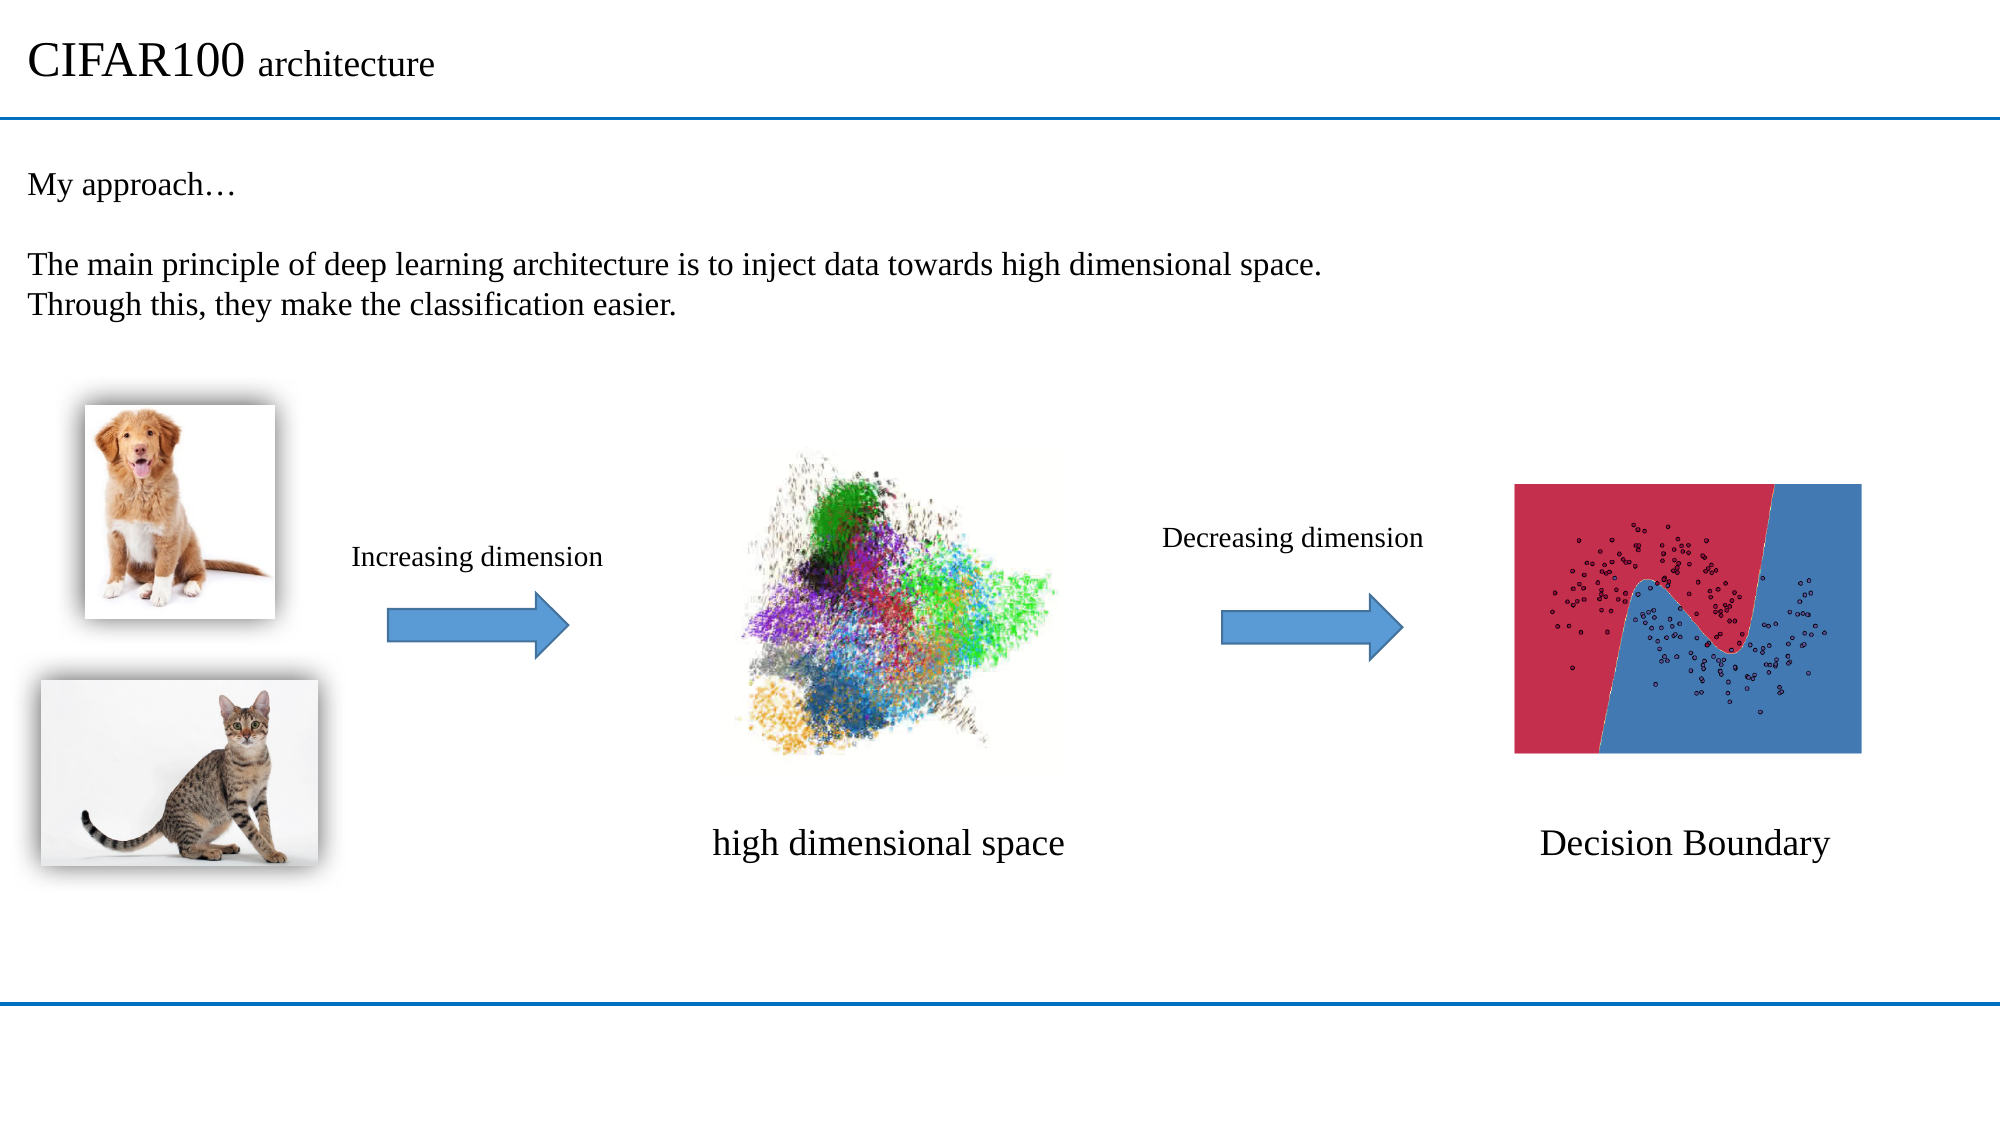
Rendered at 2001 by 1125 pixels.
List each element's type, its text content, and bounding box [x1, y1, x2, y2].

text_box high dimensional space [697, 810, 1081, 871]
picture [1504, 478, 1867, 760]
text_box [1221, 592, 1404, 663]
picture [41, 680, 318, 866]
text_box My approach… The main principle of deep learning architecture is to inject data towards high dimensional space. Through this, they make the classification easier. [12, 154, 1966, 330]
picture [85, 405, 275, 619]
picture [610, 446, 1169, 774]
text_box [386, 590, 570, 661]
text_box Decision Boundary [1525, 810, 1846, 871]
text_box CIFAR100 architecture [12, 18, 661, 94]
